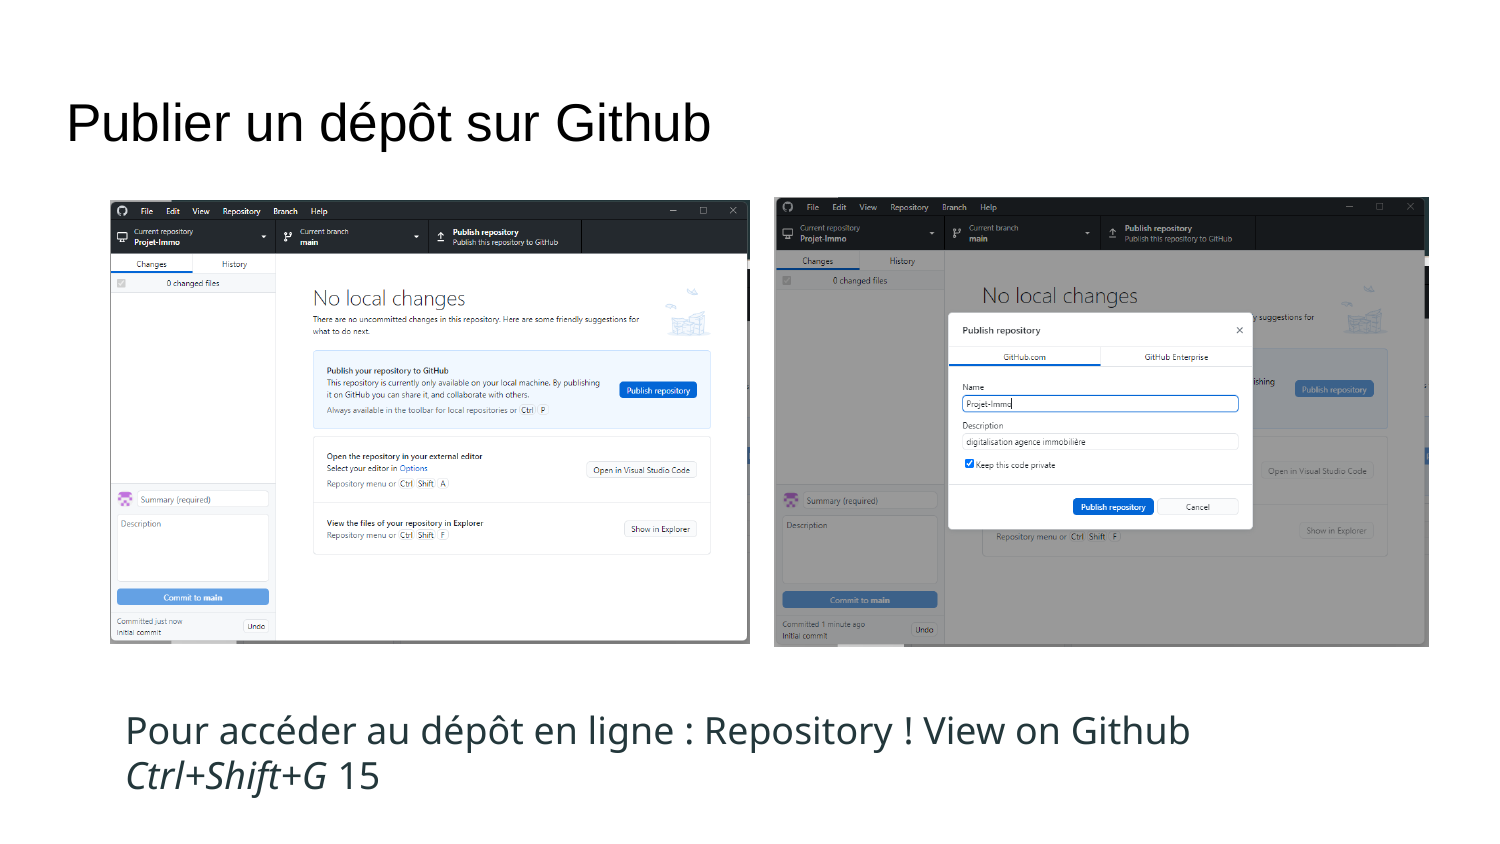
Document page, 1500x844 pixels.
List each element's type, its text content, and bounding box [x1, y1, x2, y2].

picture [774, 197, 1429, 647]
text_box Pour accéder au dépôt en ligne : Repository ! View on Github Ctrl+Shift+G 15 [110, 699, 1408, 805]
picture [110, 200, 751, 644]
title Publier un dépôt sur Github [51, 72, 1449, 167]
